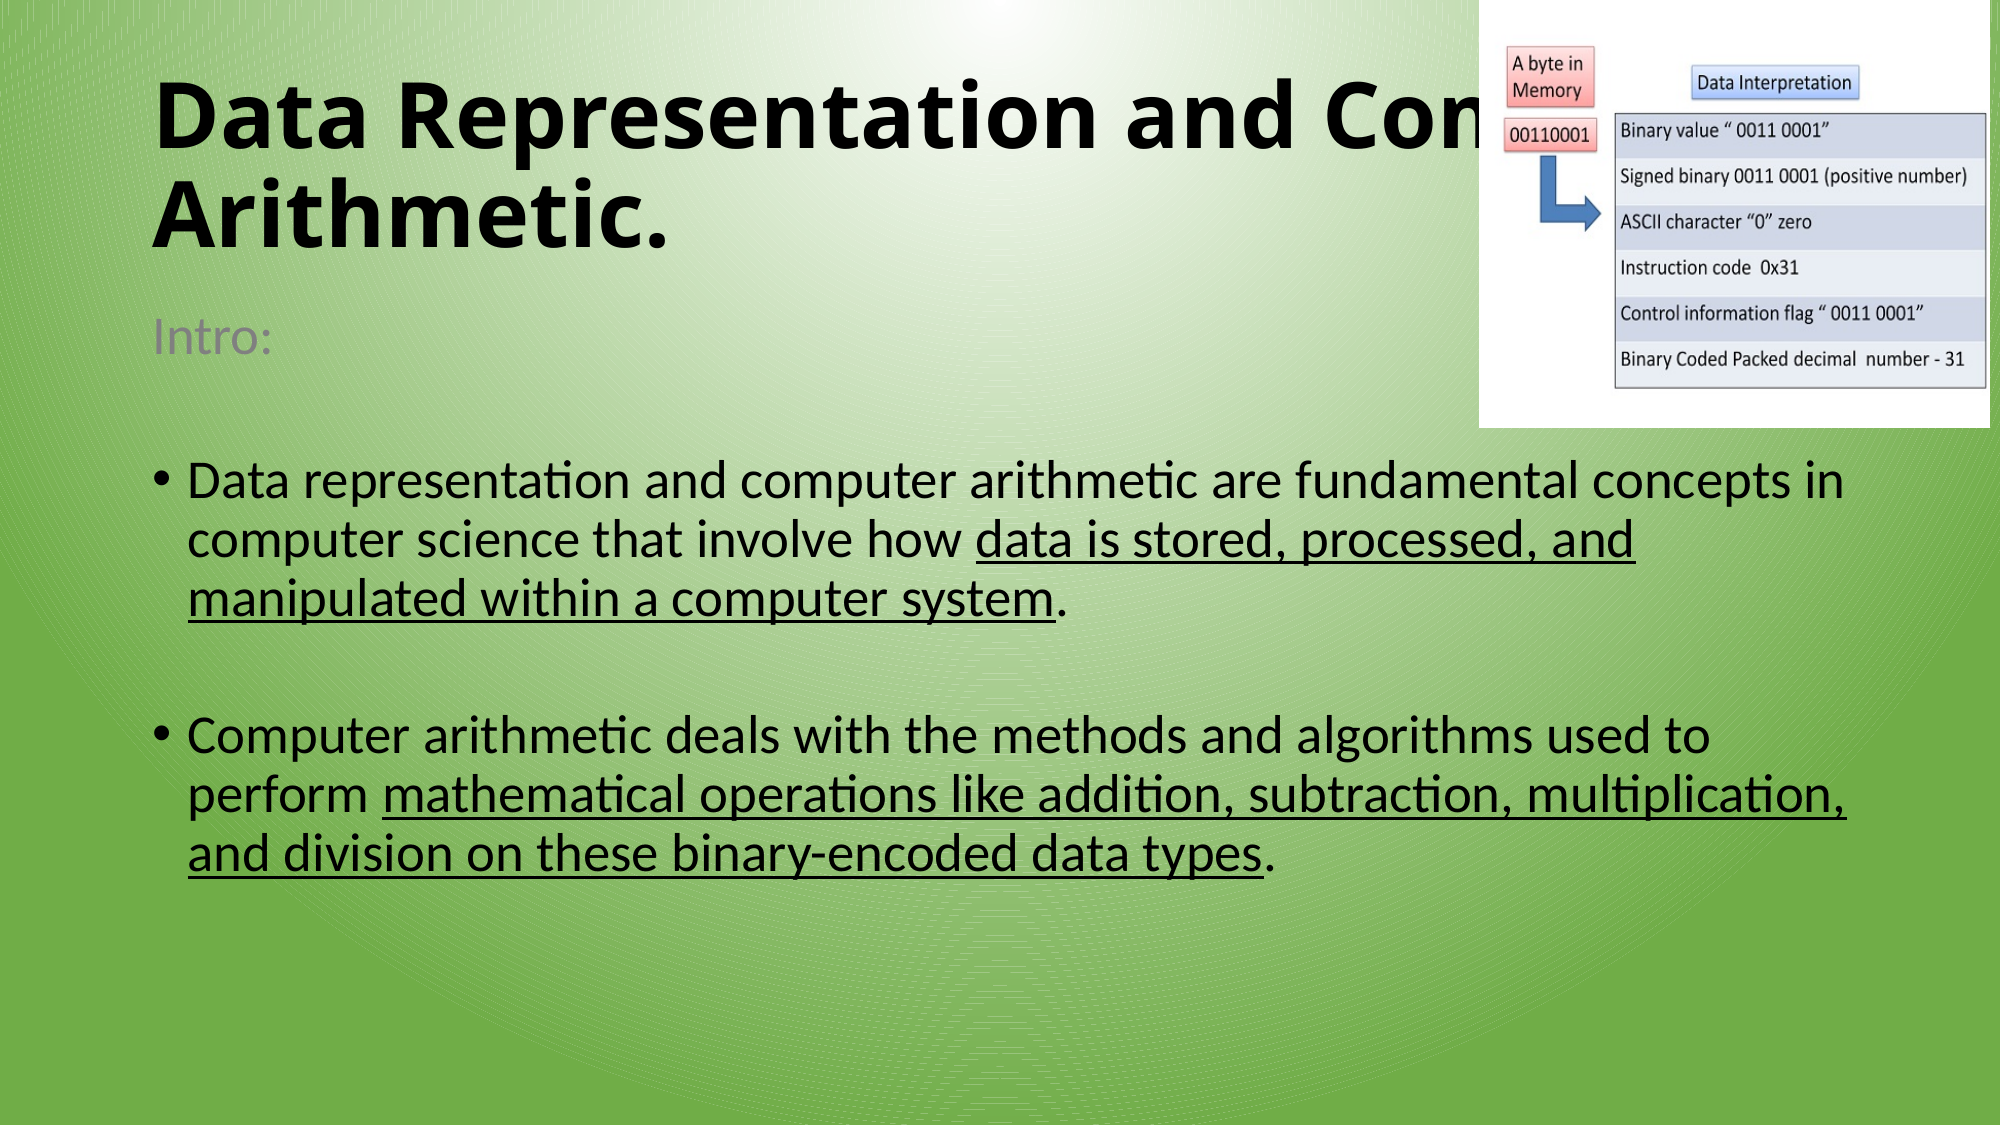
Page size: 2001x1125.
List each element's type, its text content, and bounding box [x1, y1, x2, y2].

picture [1479, 0, 1990, 428]
title Data Representation and Computer Arithmetic. [137, 59, 1479, 278]
list Intro: Data representation and computer arithmetic are fundamental concepts in computer science that involve how data is stored, processed, and manipulated within a computer system. Computer arithmetic deals with the methods and algorithms used to perform mathematical operations like addition, subtraction, multiplication, and division on these binary-encoded data types. [137, 299, 1863, 1014]
